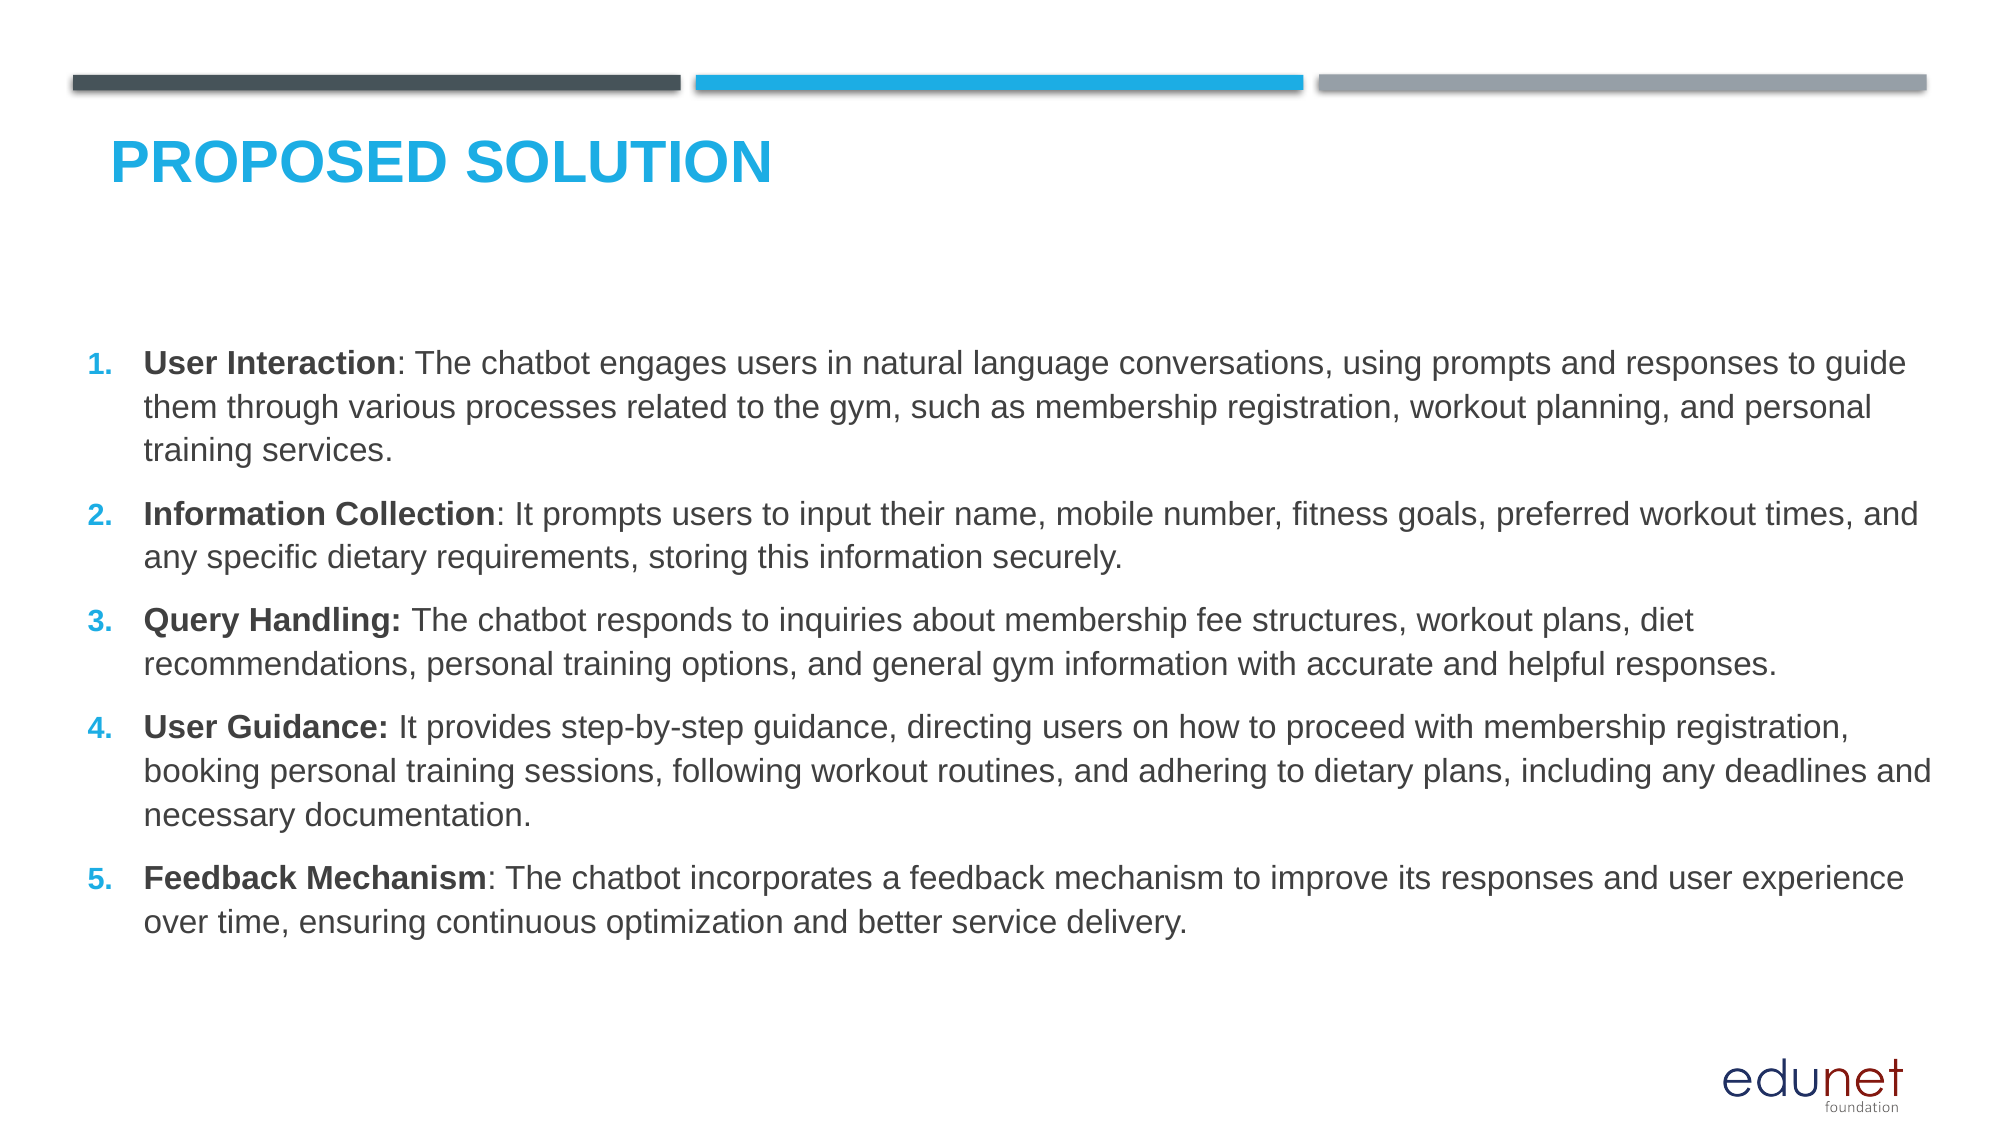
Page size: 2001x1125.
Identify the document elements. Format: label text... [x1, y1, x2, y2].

list User Interaction: The chatbot engages users in natural language conversations, using prompts and responses to guide them through various processes related to the gym, such as membership registration, workout planning, and personal training services. Information Collection: It prompts users to input their name, mobile number, fitness goals, preferred workout times, and any specific dietary requirements, storing this information securely. Query Handling: The chatbot responds to inquiries about membership fee structures, workout plans, diet recommendations, personal training options, and general gym information with accurate and helpful responses. User Guidance: It provides step-by-step guidance, directing users on how to proceed with membership registration, booking personal training sessions, following workout routines, and adhering to dietary plans, including any deadlines and necessary documentation. Feedback Mechanism: The chatbot incorporates a feedback mechanism to improve its responses and user experience over time, ensuring continuous optimization and better service delivery. [72, 186, 1978, 1091]
picture [1719, 1091, 1905, 1116]
title Proposed Solution [95, 115, 1905, 186]
